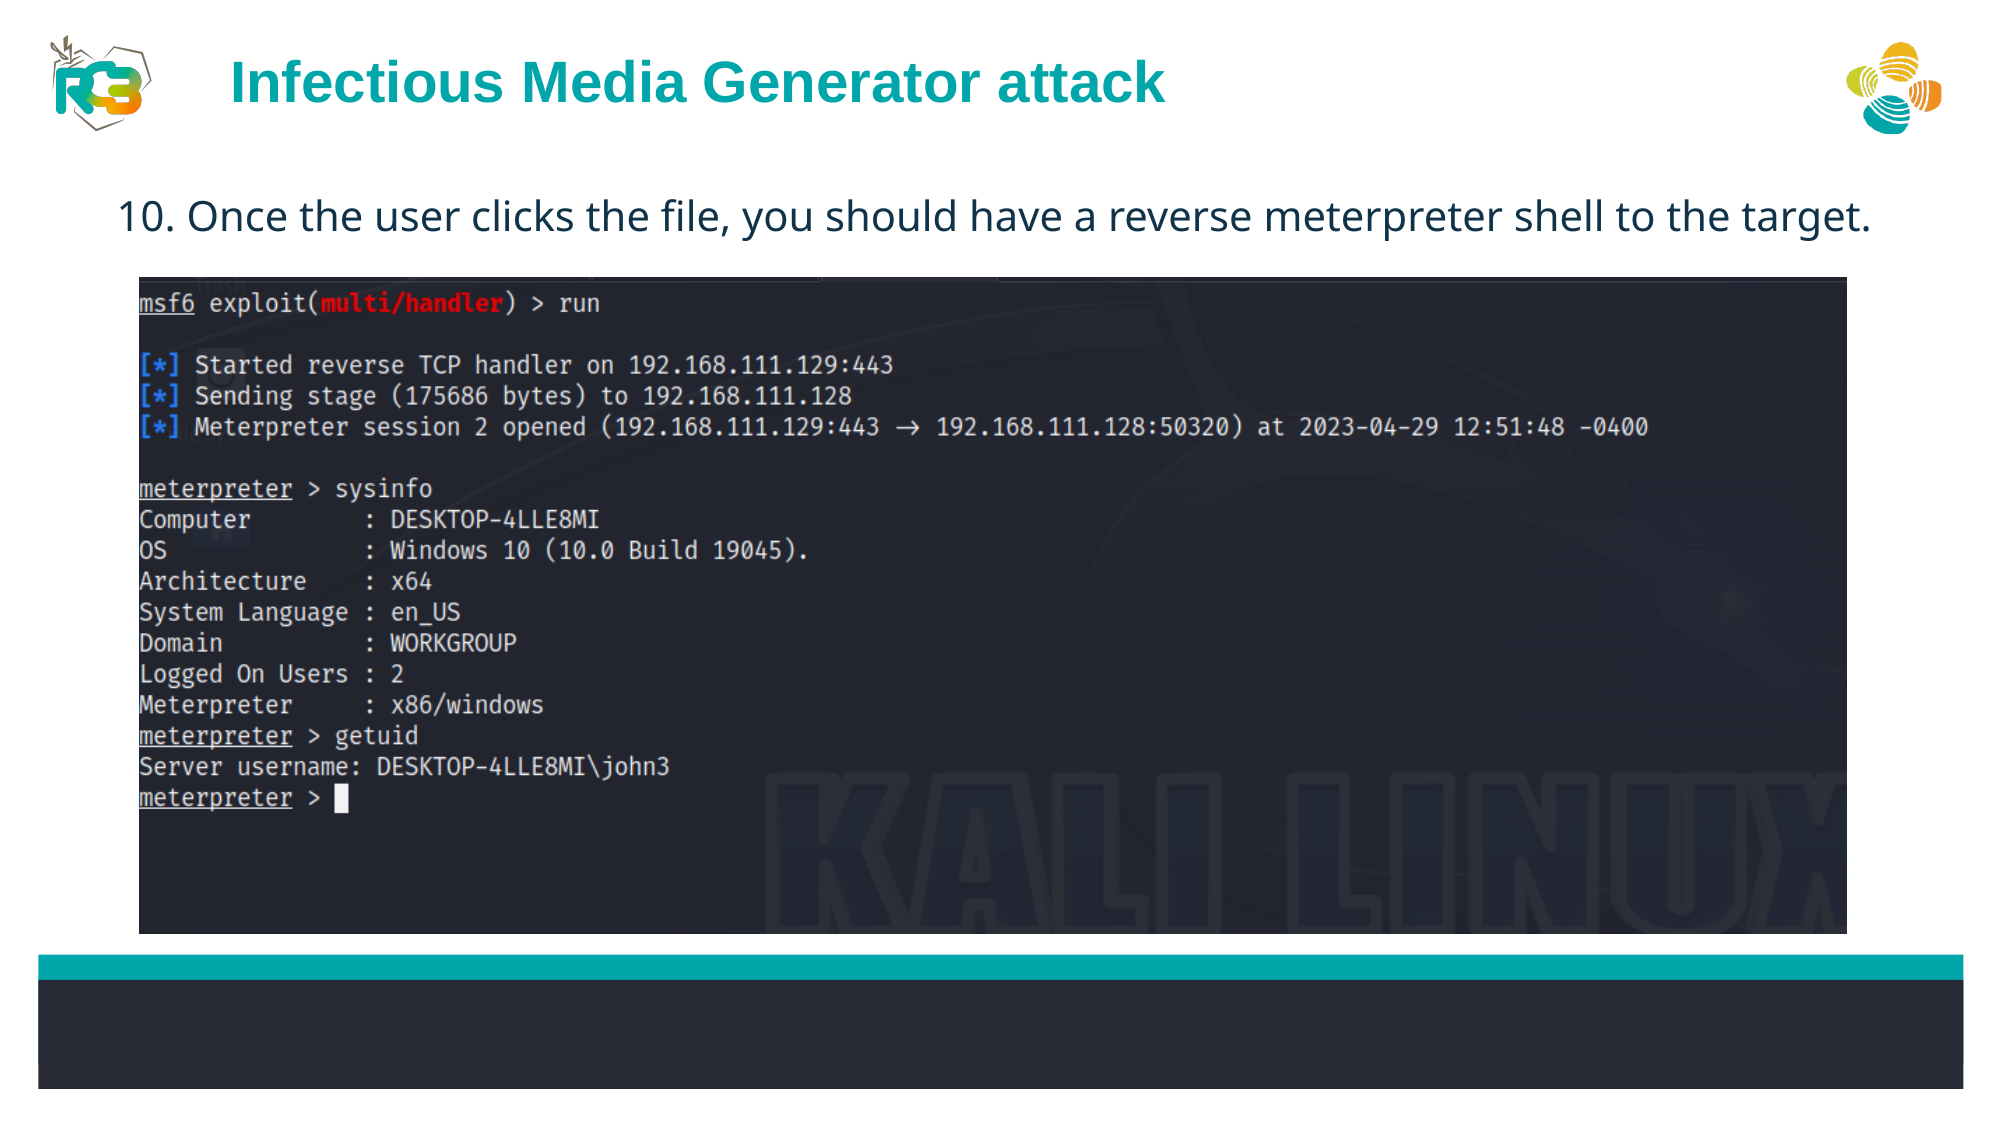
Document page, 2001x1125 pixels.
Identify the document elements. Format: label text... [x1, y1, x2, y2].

list [88, 148, 1870, 976]
picture [50, 32, 152, 134]
picture [139, 277, 1847, 934]
text_box 10. Once the user clicks the file, you should have a reverse meterpreter shell to the target. [101, 182, 1965, 843]
list Infectious Media Generator attack [215, 44, 1820, 137]
